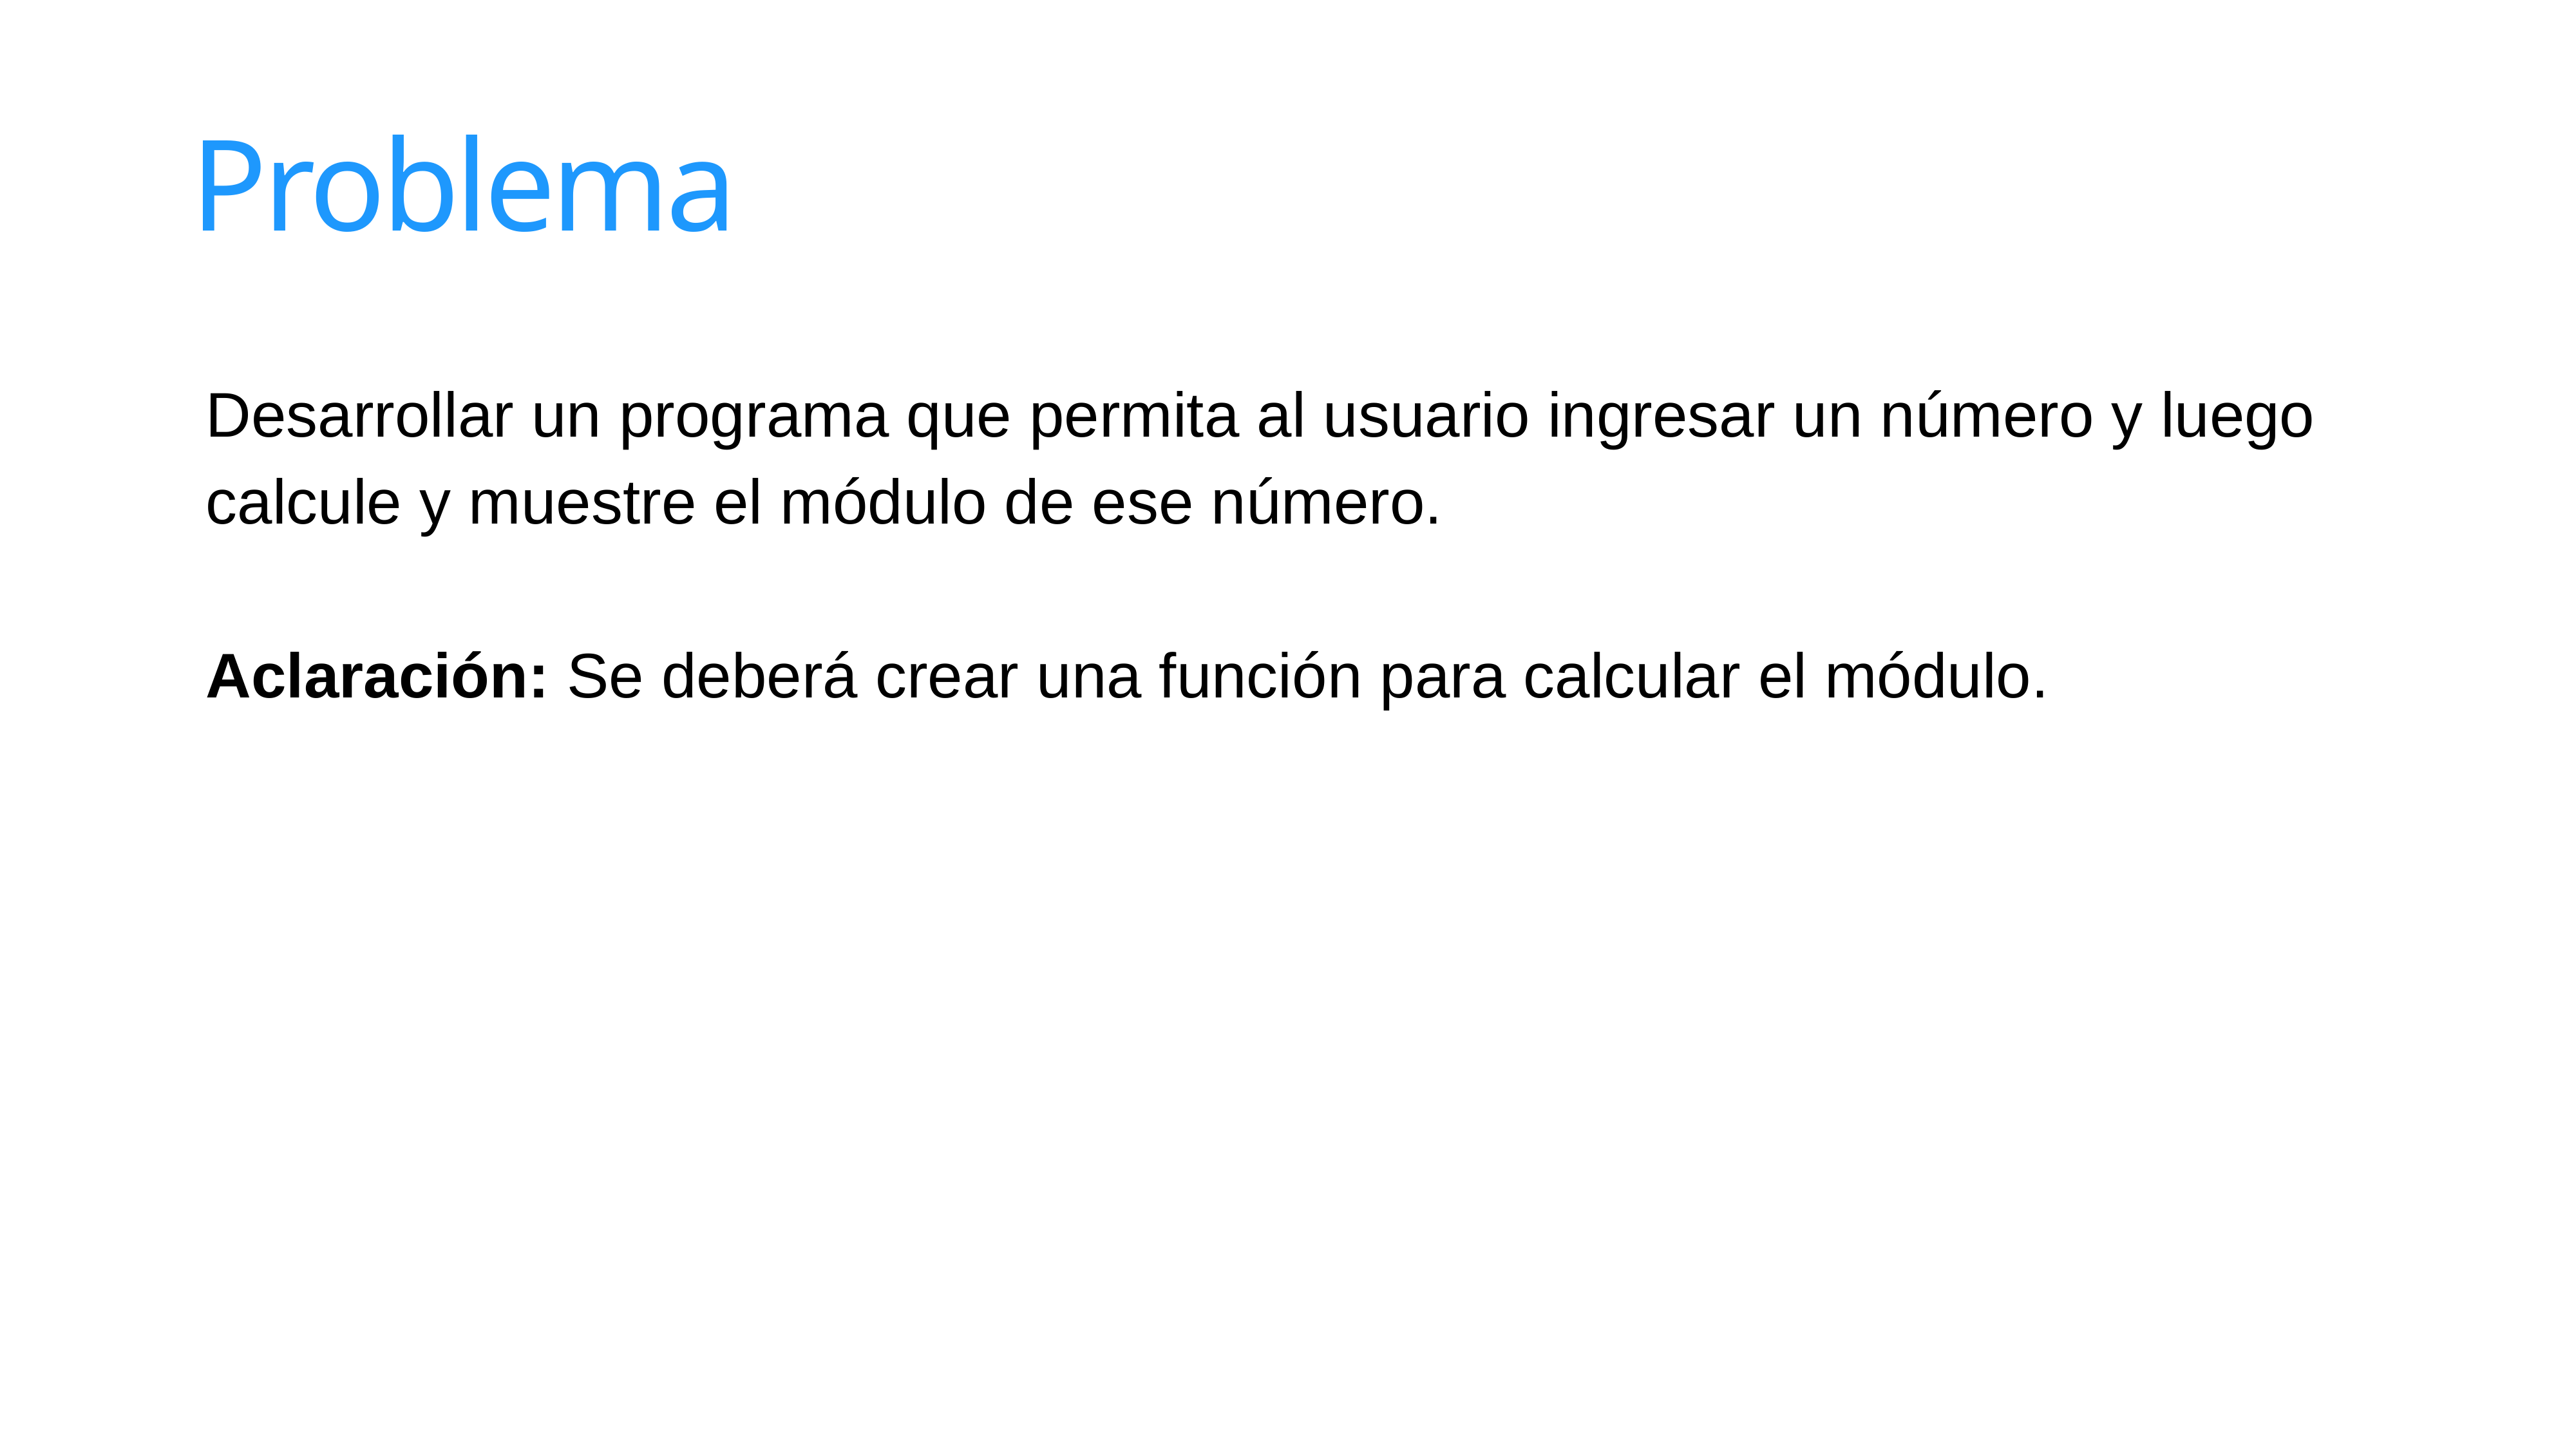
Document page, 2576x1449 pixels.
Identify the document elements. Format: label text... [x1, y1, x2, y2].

title Problema [0, 80, 1288, 262]
list Desarrollar un programa que permita al usuario ingresar un número y luego calcule y muestre el módulo de ese número. Aclaración: Se deberá crear una función para calcular el módulo. [196, 352, 2380, 1360]
